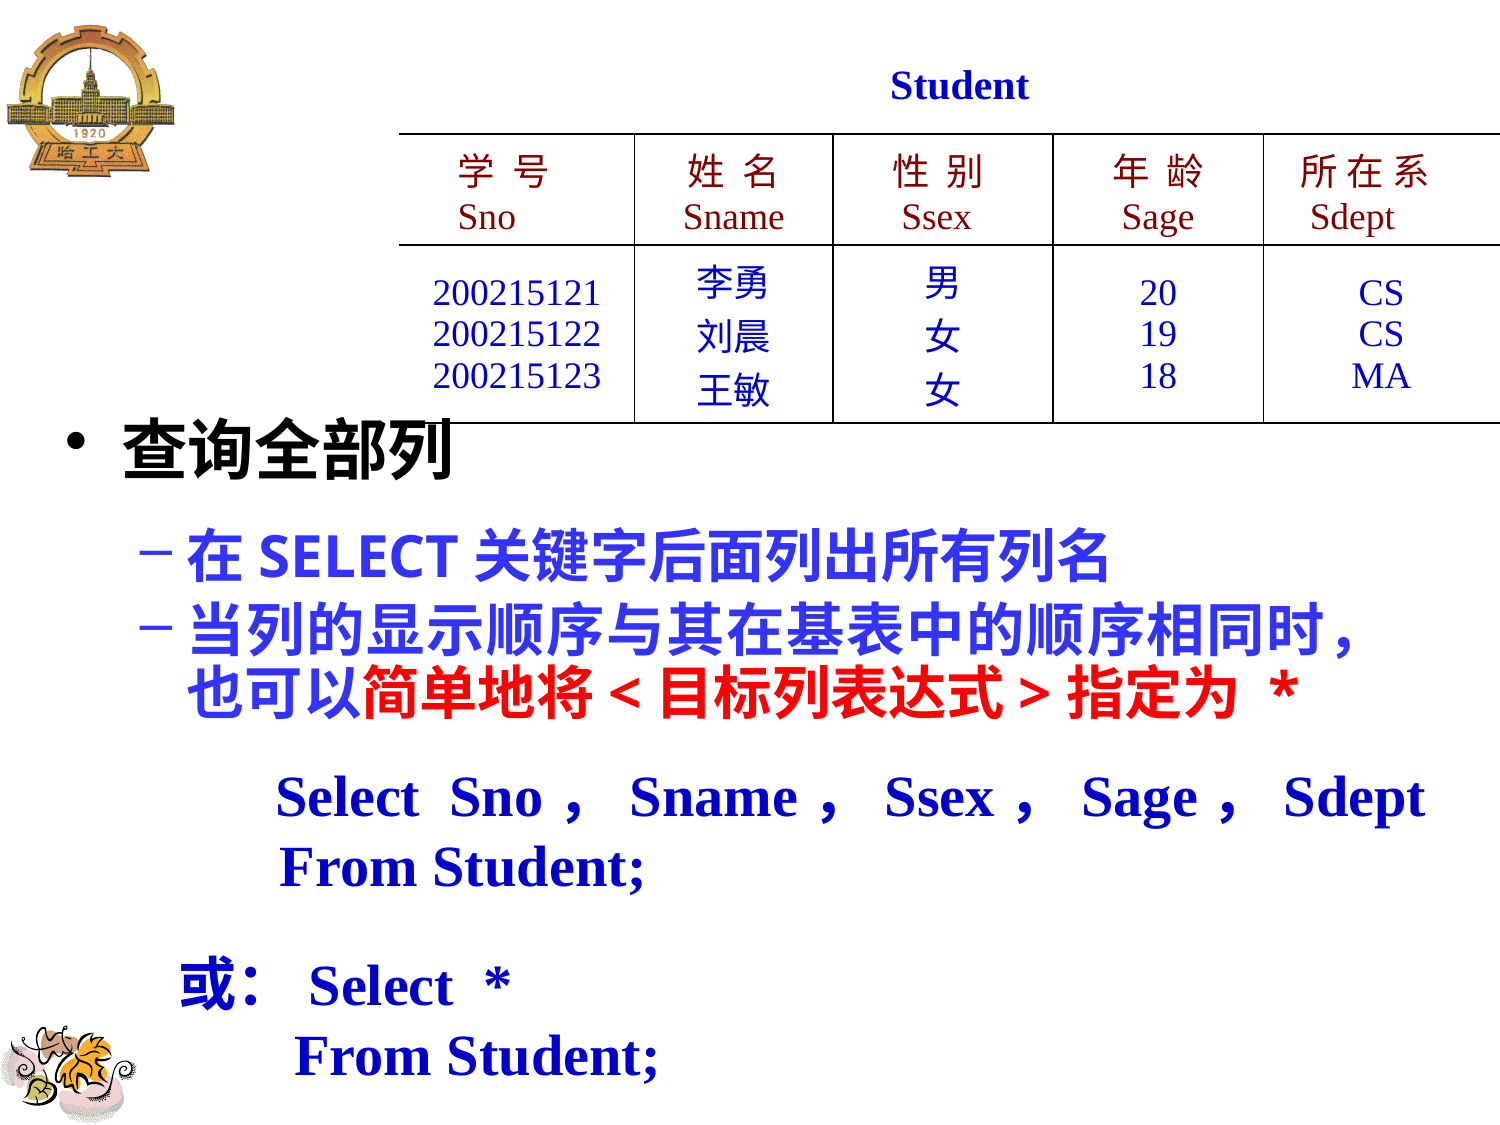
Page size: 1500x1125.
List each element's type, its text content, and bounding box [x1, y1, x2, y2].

table_header 年 龄 Sage [1054, 135, 1263, 244]
table_header 所 在 系 Sdept [1264, 135, 1500, 244]
table_cell 200215121 200215122 200215123 [399, 246, 634, 409]
text_box Student [875, 45, 1053, 125]
text_box Select Sno，Sname，Ssex，Sage，Sdept From Student; [42, 750, 1459, 920]
table_cell 李勇 刘晨 王敏 [635, 246, 832, 409]
table_cell 20 19 18 [1054, 246, 1263, 409]
text_box 查询全部列 在SELECT关键字后面列出所有列名 当列的显示顺序与其在基表中的顺序相同时，也可以简单地将<目标列表达式>指定为 * [49, 409, 1400, 767]
table_header 姓 名 Sname [635, 135, 832, 244]
table_header 性 别 Ssex [834, 135, 1052, 244]
table_cell 男 女 女 [834, 246, 1052, 409]
table_header 学 号 Sno [399, 135, 634, 244]
table_cell CS CS MA [1264, 246, 1500, 422]
picture [0, 24, 175, 182]
text_box 或：Select * From Student; [13, 939, 944, 1095]
